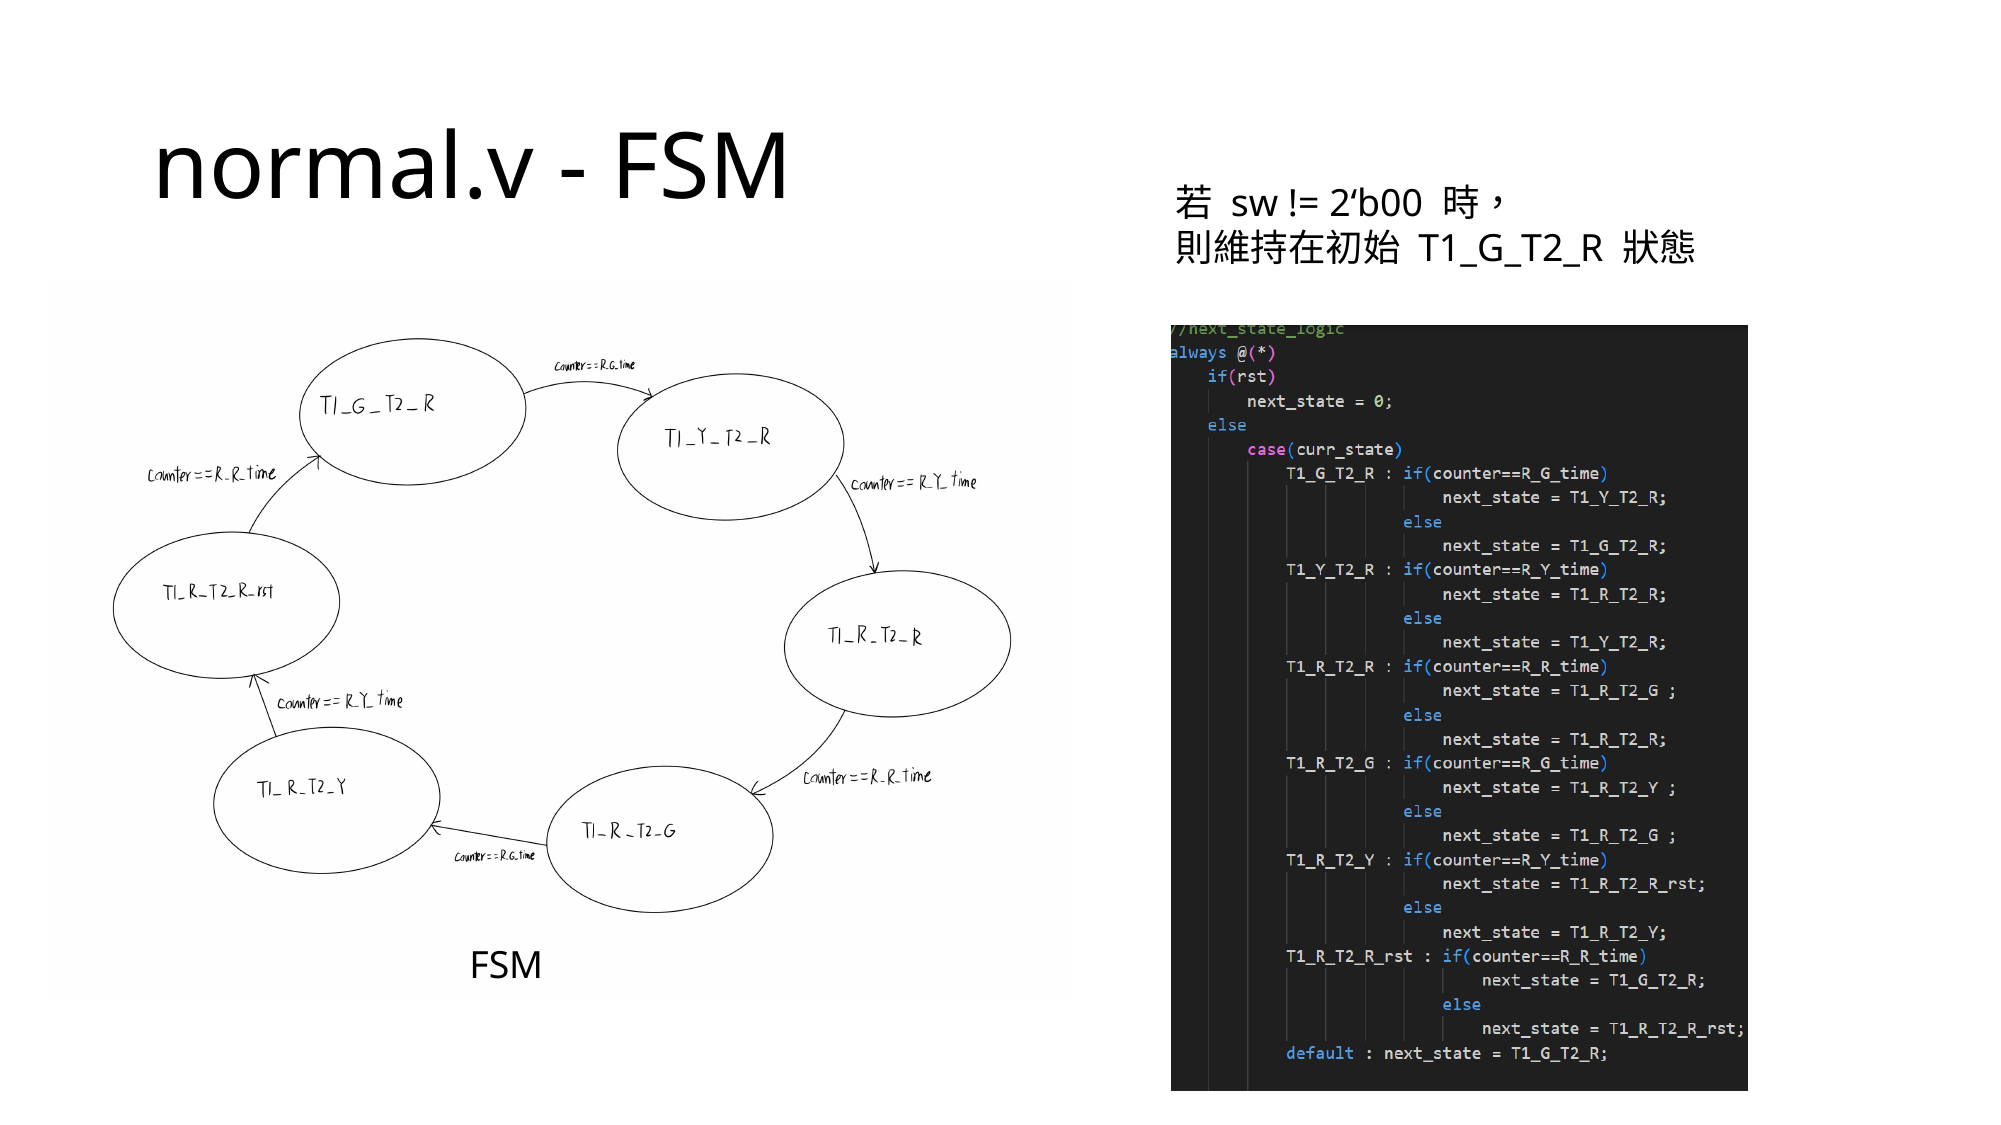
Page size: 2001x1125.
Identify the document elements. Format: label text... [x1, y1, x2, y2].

title normal.v - FSM [137, 59, 1863, 278]
picture [1170, 325, 1749, 1092]
picture [46, 276, 1071, 1002]
text_box 若 sw != 2‘b00 時， 則維持在初始 T1_G_T2_R 狀態 [1161, 171, 1738, 276]
